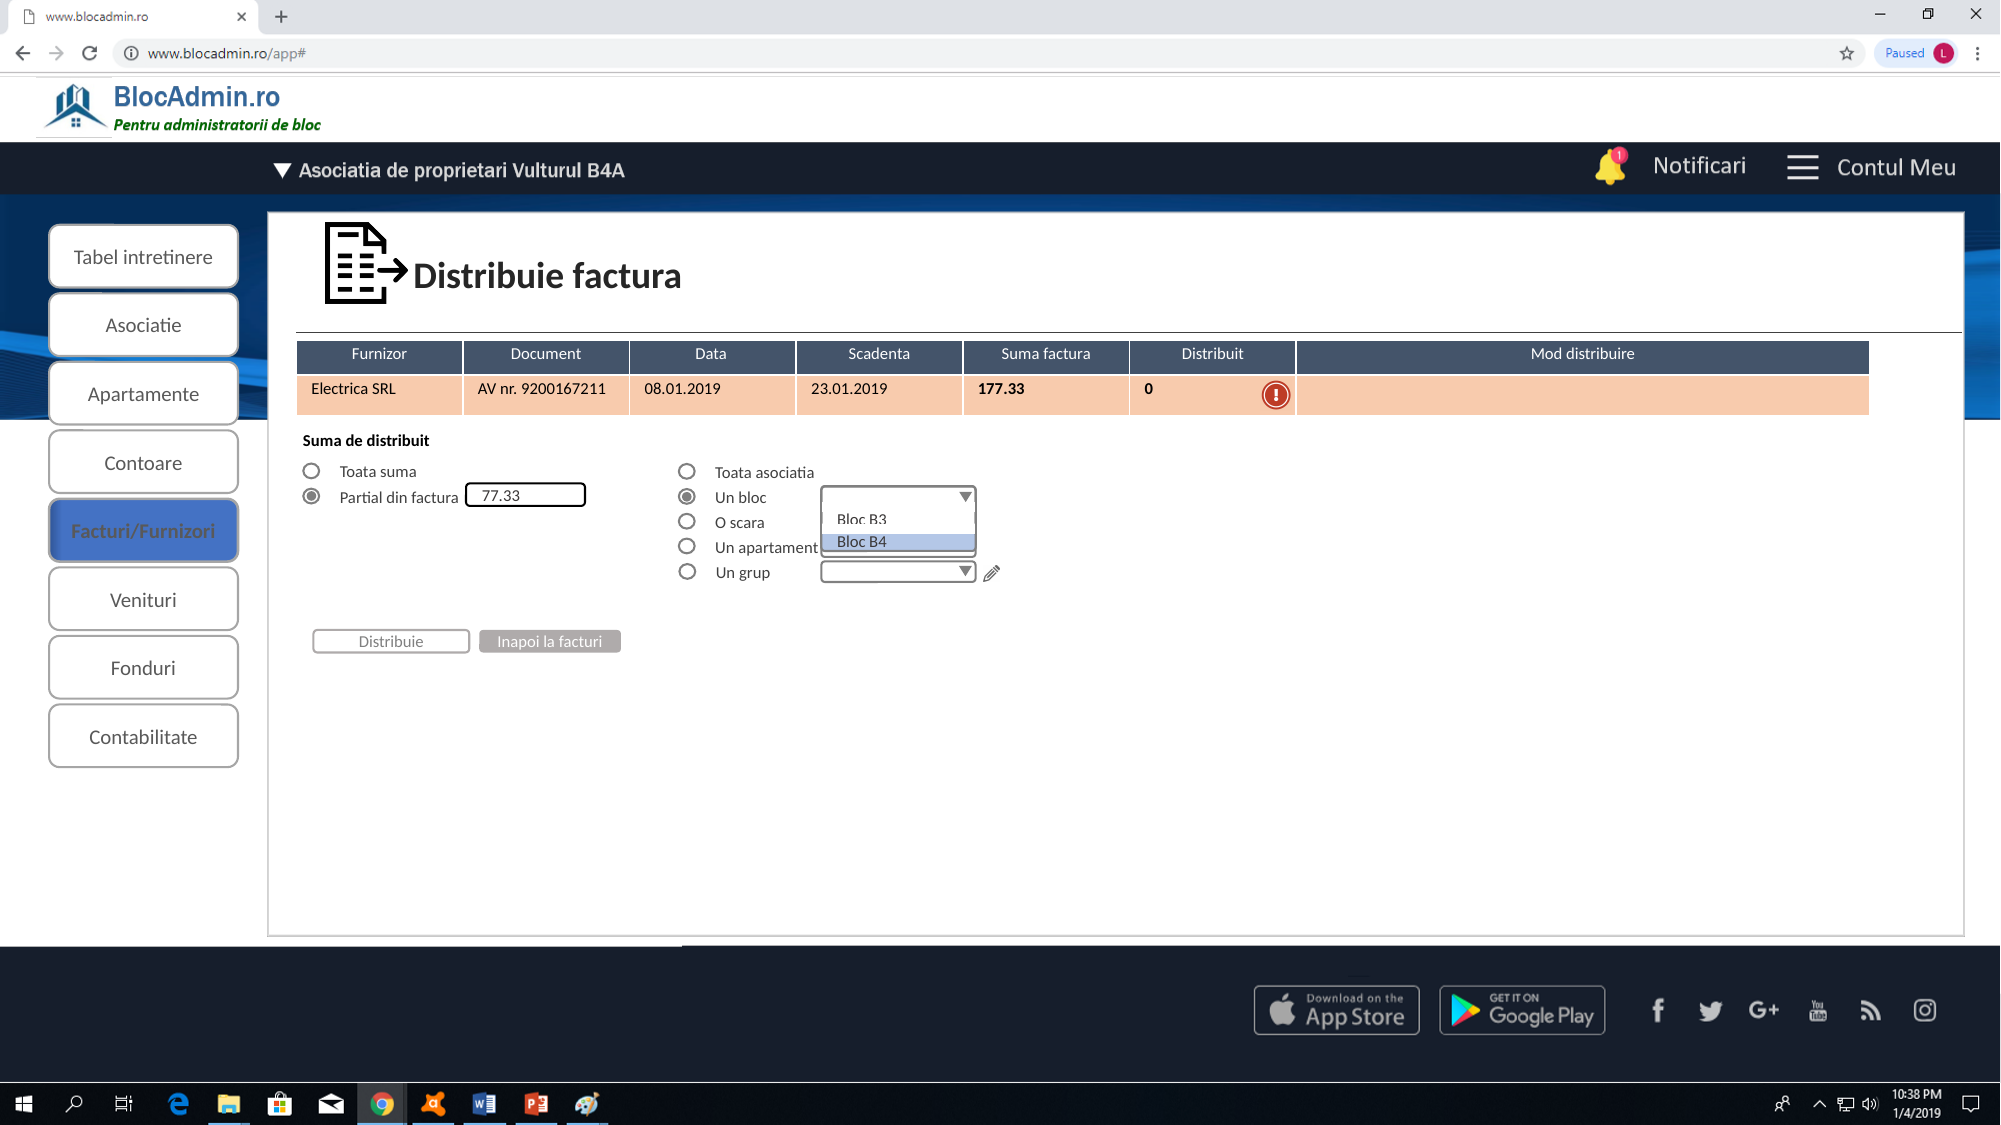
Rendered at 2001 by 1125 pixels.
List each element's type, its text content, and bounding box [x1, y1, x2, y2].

table_cell [1297, 376, 1869, 415]
table_cell Electrica SRL [297, 376, 462, 415]
table_header Mod distribuire [1297, 341, 1869, 374]
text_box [821, 485, 976, 551]
text_box [302, 462, 321, 480]
text_box Contoare [48, 429, 240, 495]
text_box Toata suma [325, 453, 466, 479]
text_box [678, 562, 697, 580]
text_box Contabilitate [48, 703, 240, 769]
text_box [302, 487, 321, 505]
text_box Venituri [48, 566, 240, 632]
table_header Data [630, 341, 795, 374]
text_box O scara [700, 504, 820, 529]
table_header Document [464, 341, 629, 374]
table_cell 177.33 [964, 376, 1129, 415]
text_box [306, 491, 317, 501]
text_box [677, 462, 696, 480]
text_box Partial din factura [325, 479, 481, 514]
text_box Un bloc [700, 479, 842, 504]
text_box [681, 491, 692, 502]
table_cell 23.01.2019 [797, 376, 962, 415]
table_header Scadenta [797, 341, 962, 374]
table_header Suma factura [964, 341, 1129, 374]
text_box [820, 560, 977, 584]
text_box Suma de distribuit [288, 422, 445, 458]
text_box Distribuie [312, 628, 471, 654]
text_box Apartamente [48, 360, 240, 426]
text_box Un apartament [700, 529, 820, 564]
text_box Inapoi la facturi [478, 628, 622, 654]
text_box Facturi/Furnizori [48, 497, 240, 563]
text_box Fonduri [48, 634, 240, 700]
text_box Tabel intretinere [48, 223, 240, 289]
text_box Asociatie [48, 292, 240, 358]
table_cell 0 [1130, 376, 1295, 415]
table_header Furnizor [297, 341, 462, 374]
text_box [677, 512, 696, 530]
text_box Distribuie factura [408, 243, 718, 304]
table_cell 08.01.2019 [630, 376, 795, 415]
text_box 77.33 [464, 482, 587, 507]
text_box [677, 487, 696, 505]
text_box Toata asociatia [700, 454, 842, 479]
text_box [677, 537, 696, 555]
table_cell AV nr. 9200167211 [464, 376, 629, 415]
text_box [820, 550, 977, 558]
picture [0, 0, 2001, 1125]
text_box Un grup [701, 554, 842, 590]
table_header Distribuit [1130, 341, 1295, 374]
